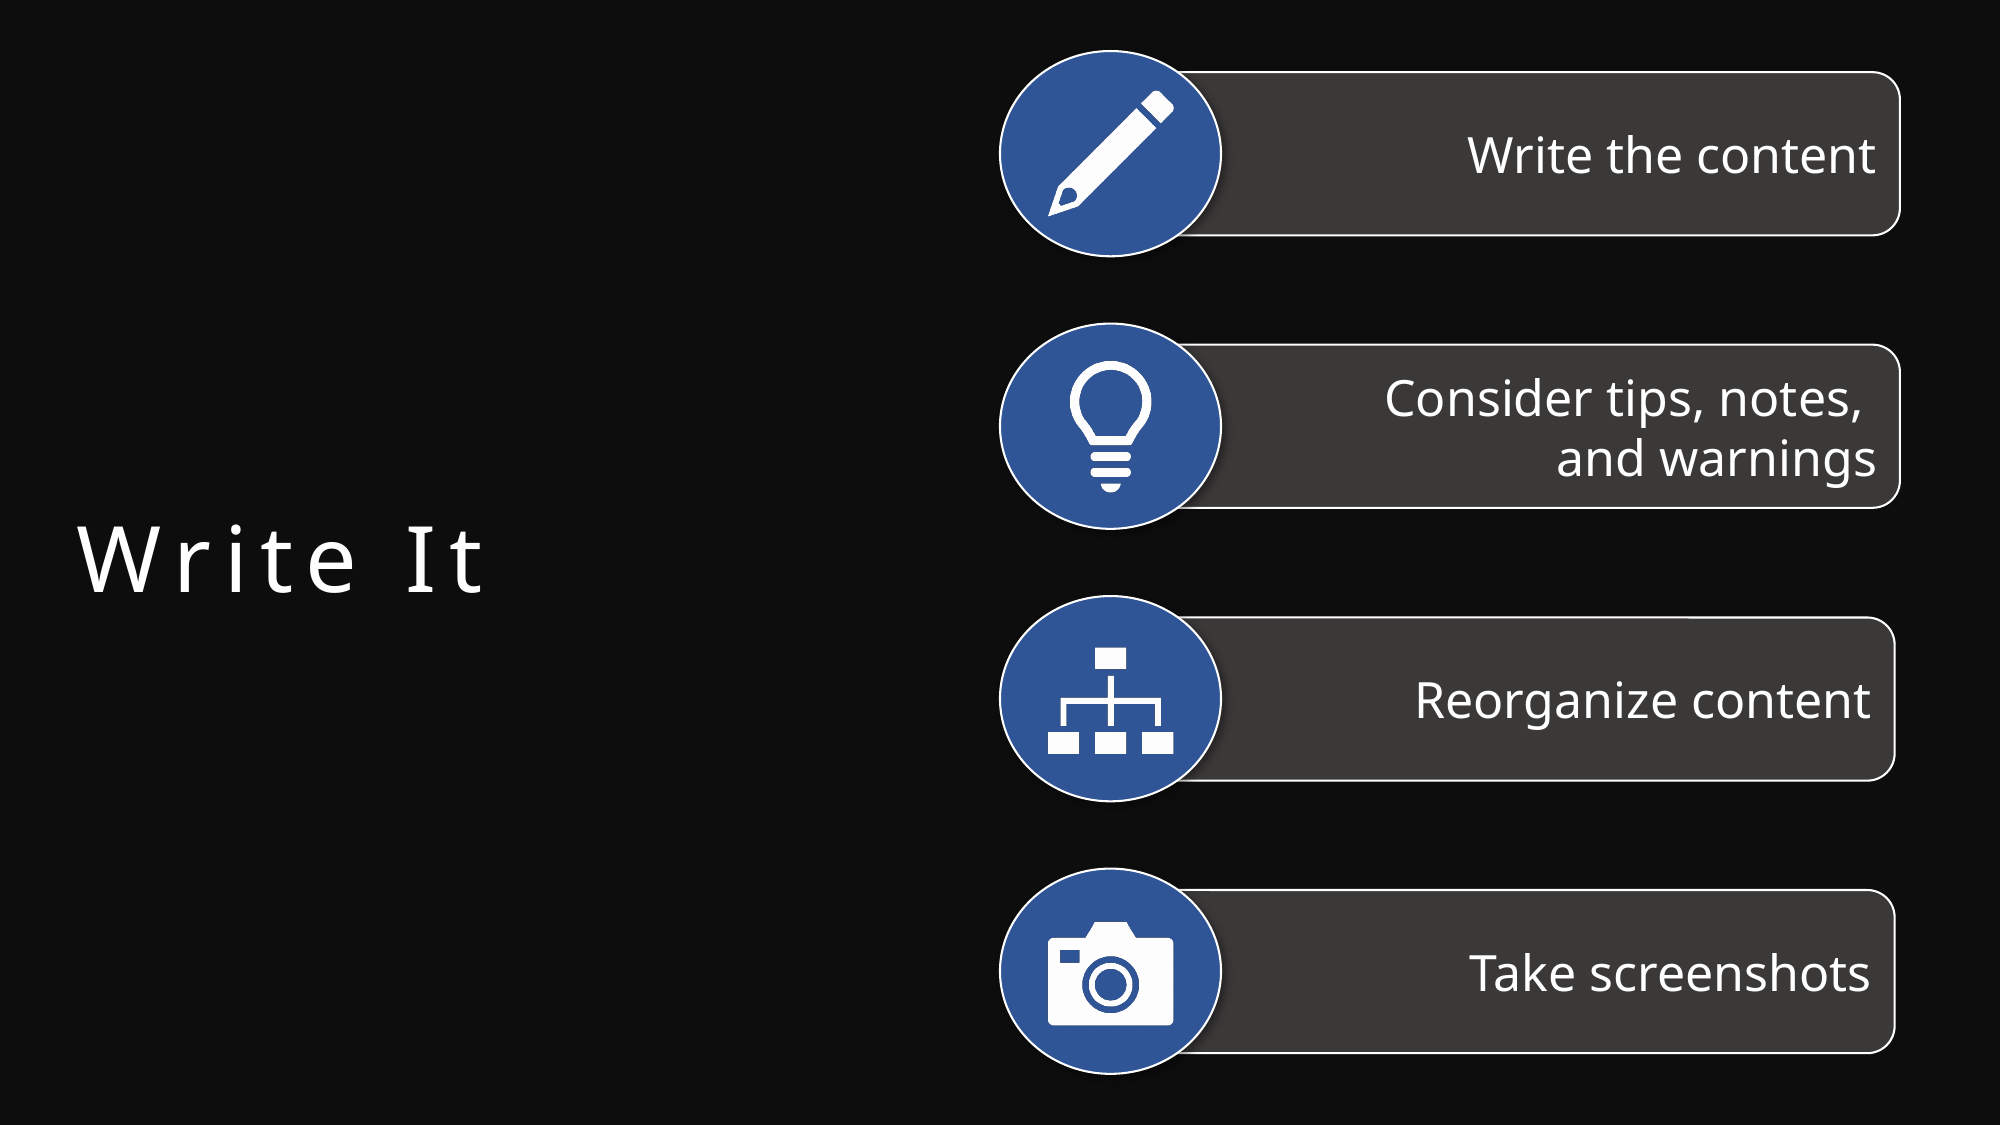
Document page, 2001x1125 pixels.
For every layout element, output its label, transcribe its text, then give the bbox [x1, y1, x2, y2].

text_box Write It [61, 453, 723, 672]
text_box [999, 323, 1900, 529]
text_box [999, 596, 1895, 802]
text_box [999, 50, 1900, 257]
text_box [999, 868, 1895, 1074]
